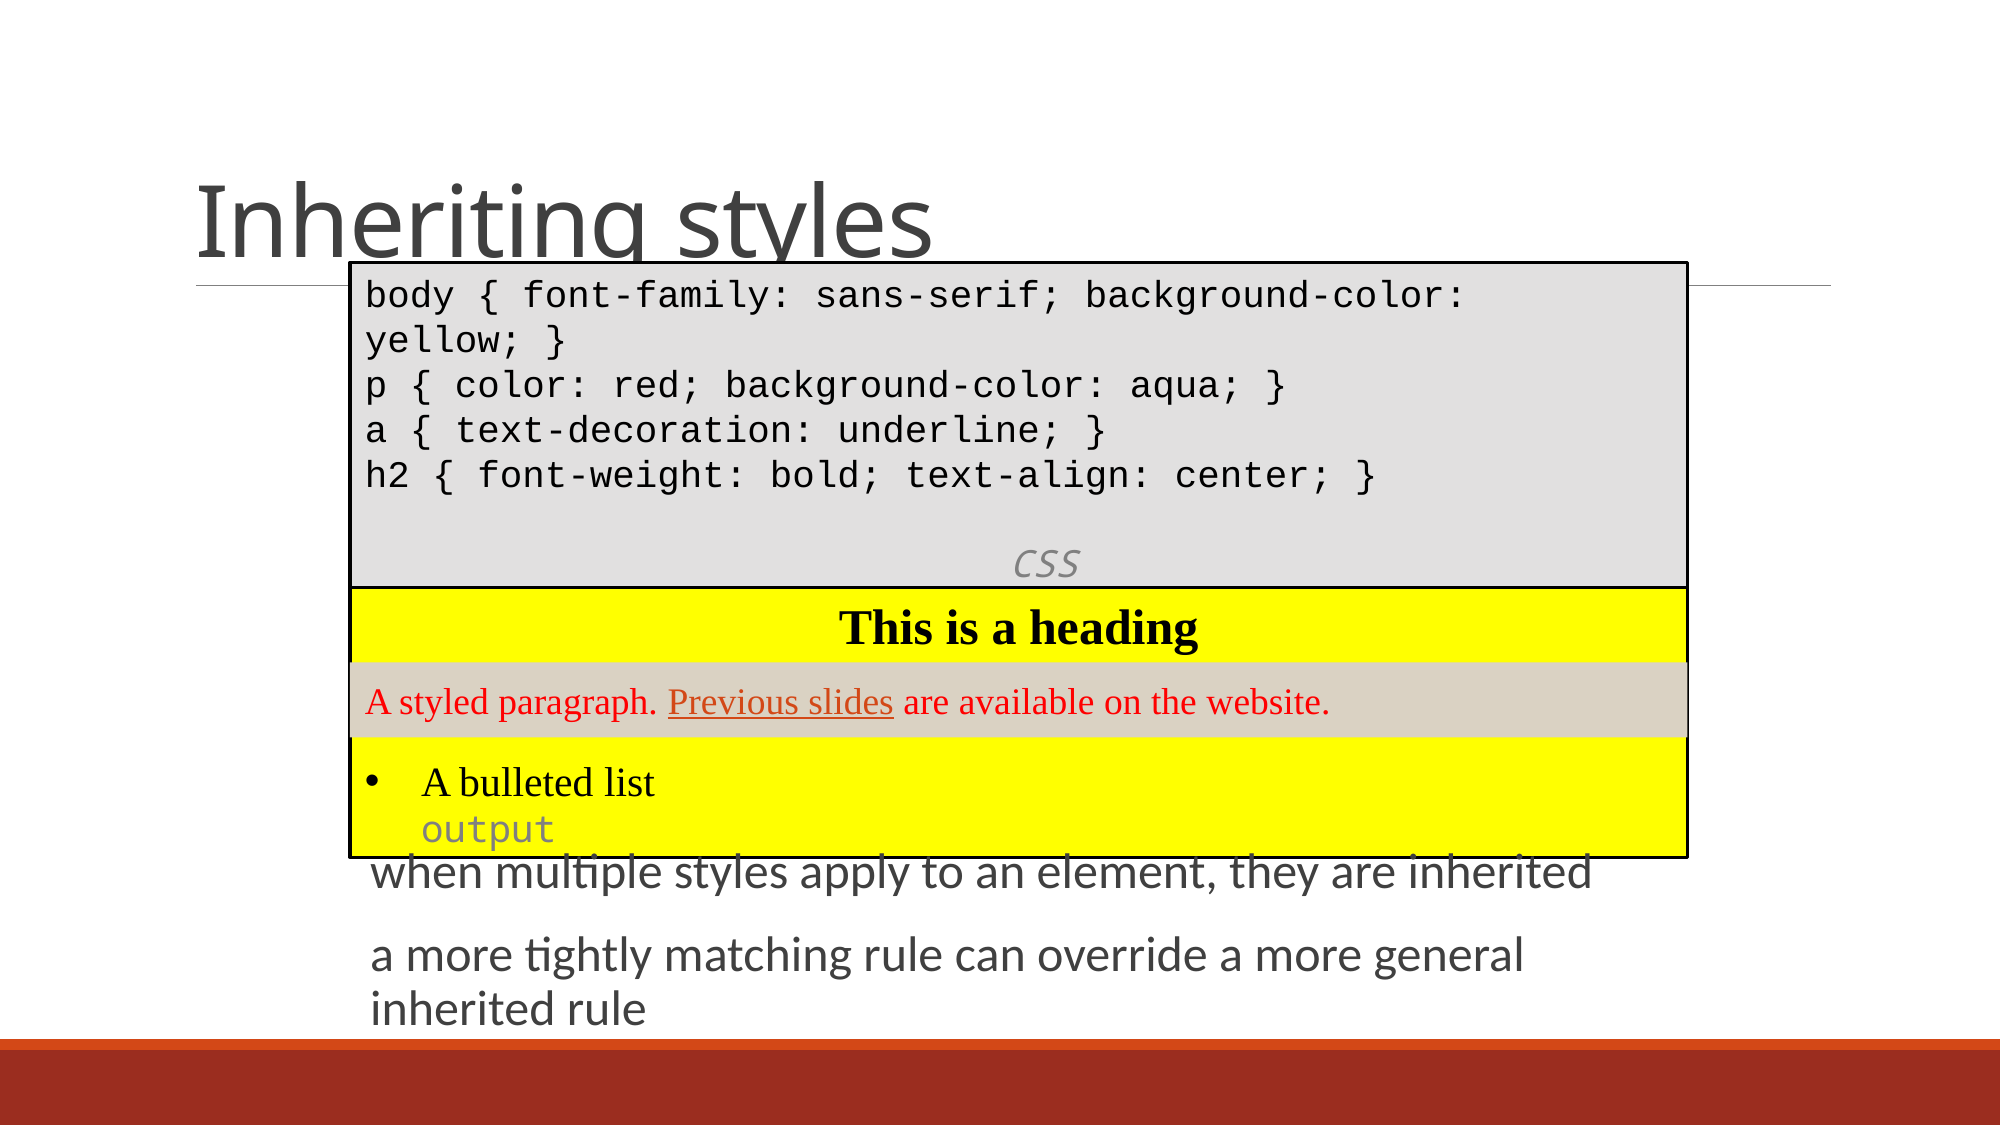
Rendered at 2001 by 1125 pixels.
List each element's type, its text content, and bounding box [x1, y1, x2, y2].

text_box A styled paragraph. Previous slides are available on the website. [349, 661, 1689, 739]
text_box This is a heading A bulleted list output [349, 739, 1688, 858]
list when multiple styles apply to an element, they are inherited a more tightly matching rule can override a more general inherited rule [355, 837, 1693, 1088]
text_box This is a heading A bulleted list output [349, 587, 1688, 661]
text_box body { font-family: sans-serif; background-color: yellow; } p { color: red; background-color: aqua; } a { text-decoration: underline; } h2 { font-weight: bold; text-align: center; } CSS [349, 262, 1688, 587]
title Inheriting styles [180, 47, 1830, 285]
